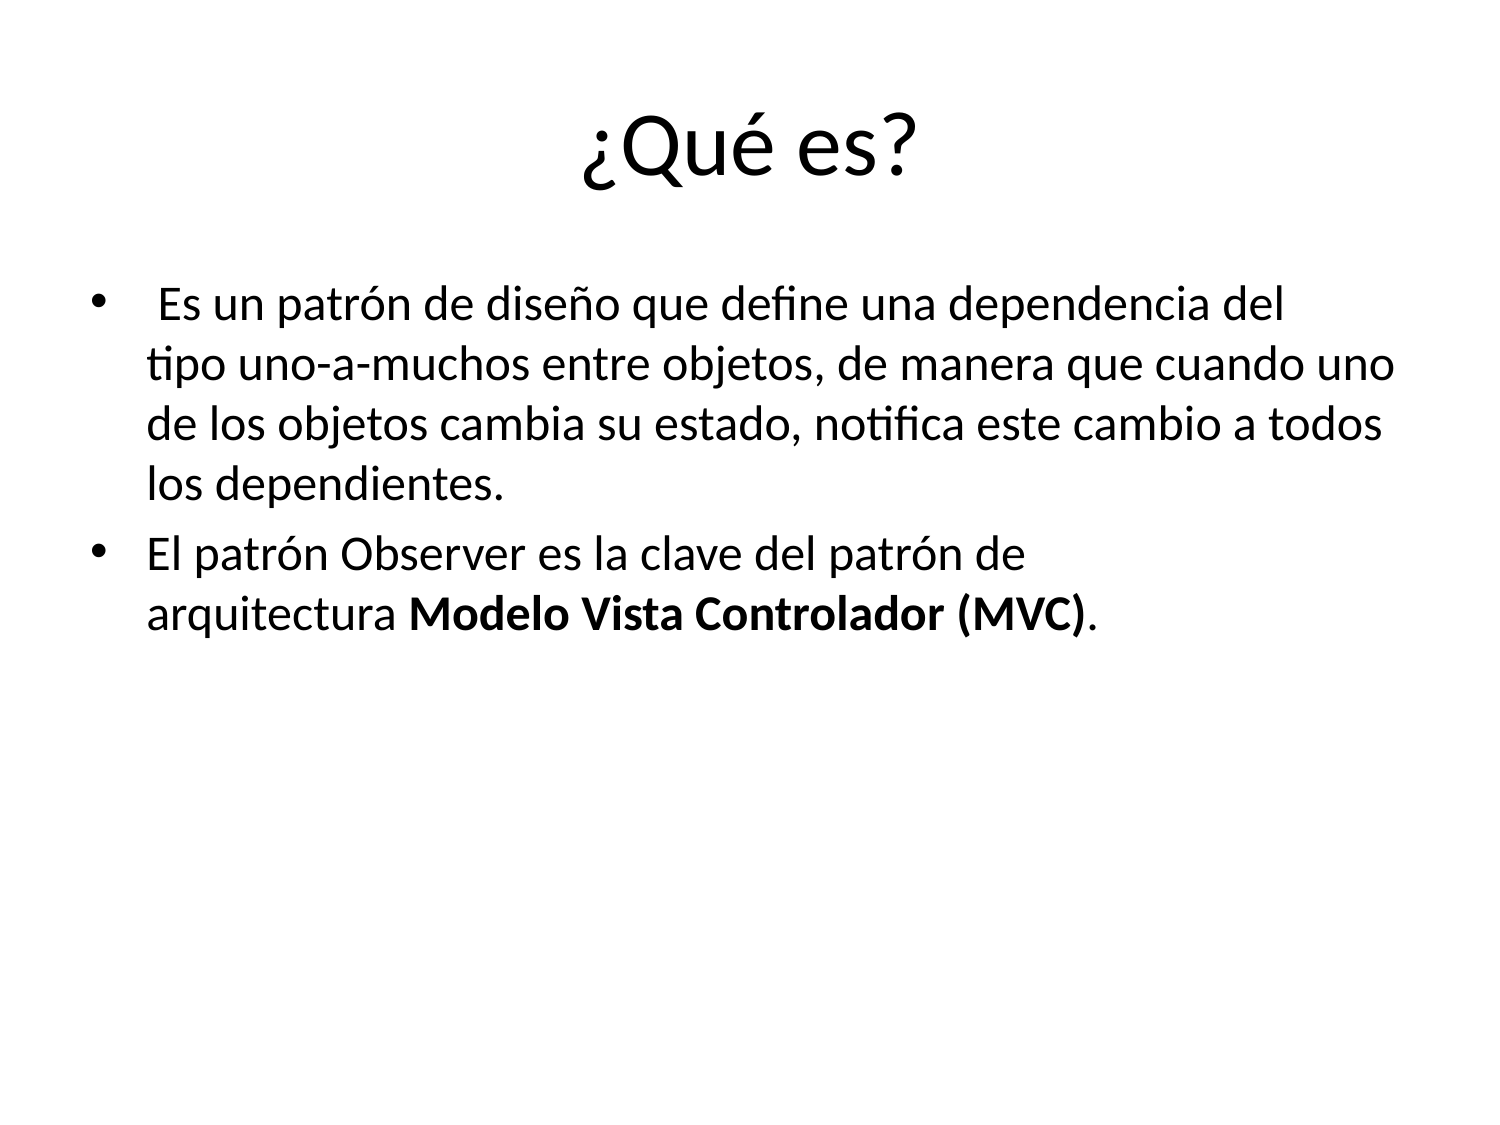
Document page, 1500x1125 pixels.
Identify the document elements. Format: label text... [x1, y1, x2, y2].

list Es un patrón de diseño que define una dependencia del tipo uno-a-muchos entre objetos, de manera que cuando uno de los objetos cambia su estado, notifica este cambio a todos los dependientes. El patrón Observer es la clave del patrón de arquitectura Modelo Vista Controlador (MVC). [75, 262, 1425, 1005]
title ¿Qué es? [75, 45, 1425, 233]
